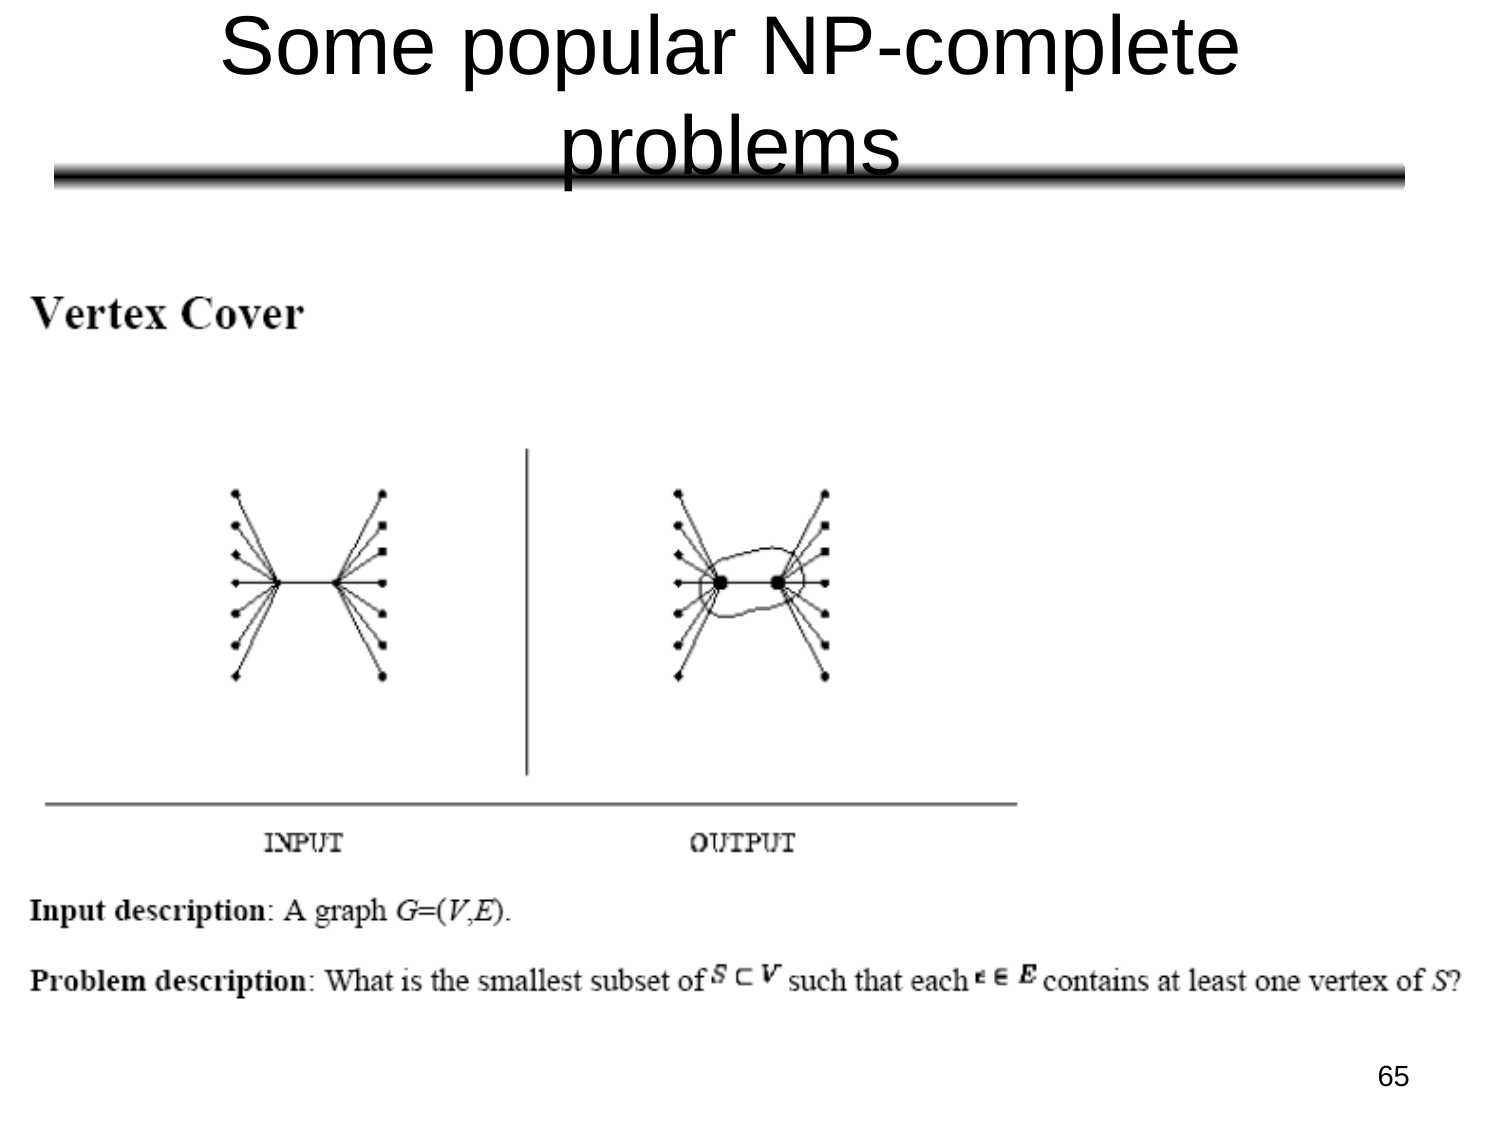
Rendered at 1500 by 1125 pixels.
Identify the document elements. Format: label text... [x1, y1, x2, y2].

text_box ‹#› [1074, 1049, 1425, 1103]
picture [0, 278, 1500, 1016]
title Some popular NP-complete problems [55, 16, 1406, 166]
